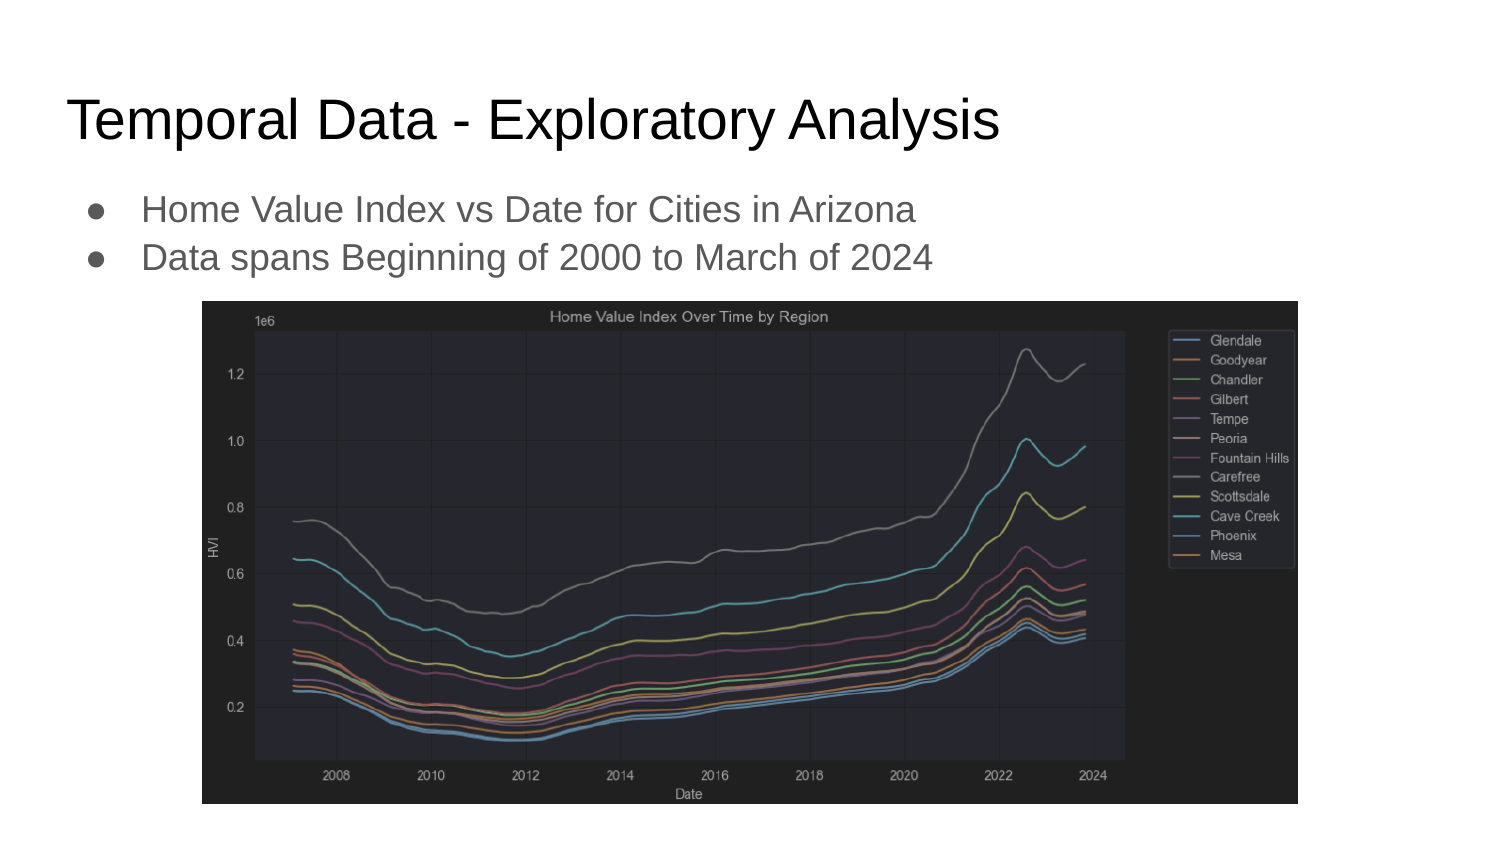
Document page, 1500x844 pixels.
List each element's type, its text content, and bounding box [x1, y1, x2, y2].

picture [201, 300, 1298, 805]
list Home Value Index vs Date for Cities in Arizona Data spans Beginning of 2000 to March of 2024 [51, 166, 1449, 728]
title Temporal Data - Exploratory Analysis [51, 72, 1449, 166]
